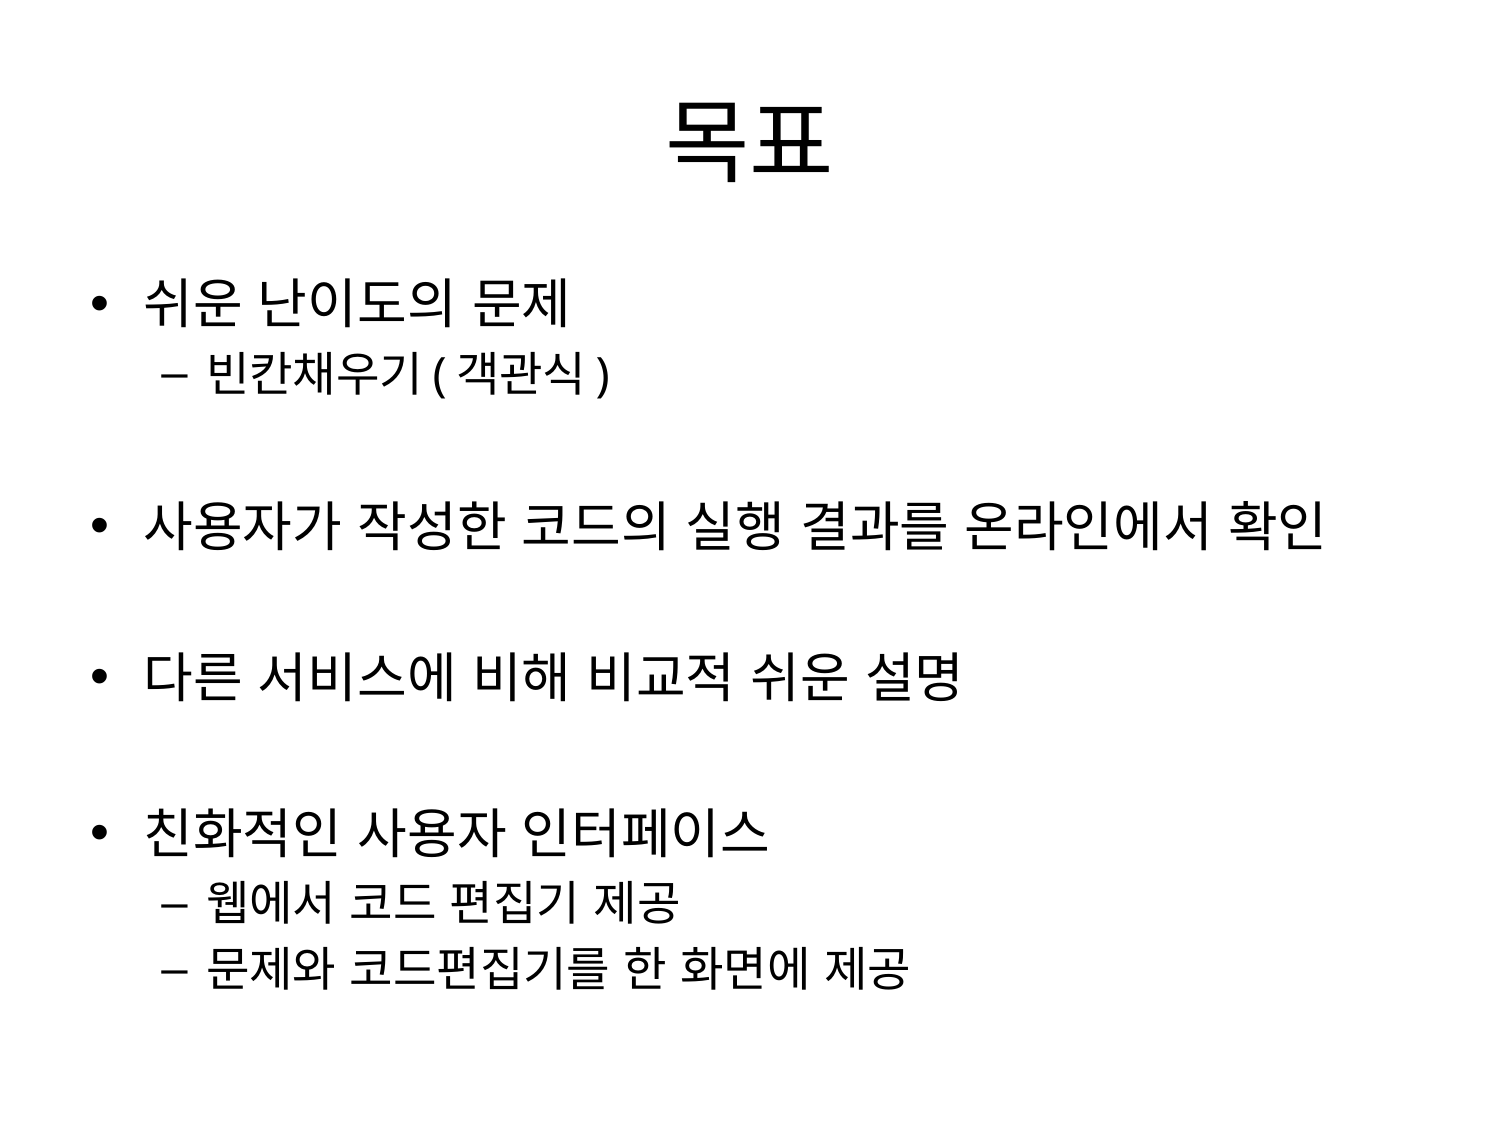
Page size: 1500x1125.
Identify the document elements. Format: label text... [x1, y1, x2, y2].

list 쉬운 난이도의 문제 빈칸채우기(객관식) 사용자가 작성한 코드의 실행 결과를 온라인에서 확인 다른 서비스에 비해 비교적 쉬운 설명 친화적인 사용자 인터페이스 웹에서 코드 편집기 제공 문제와 코드편집기를 한 화면에 제공 [75, 262, 1425, 1005]
title 목표 [75, 45, 1425, 233]
